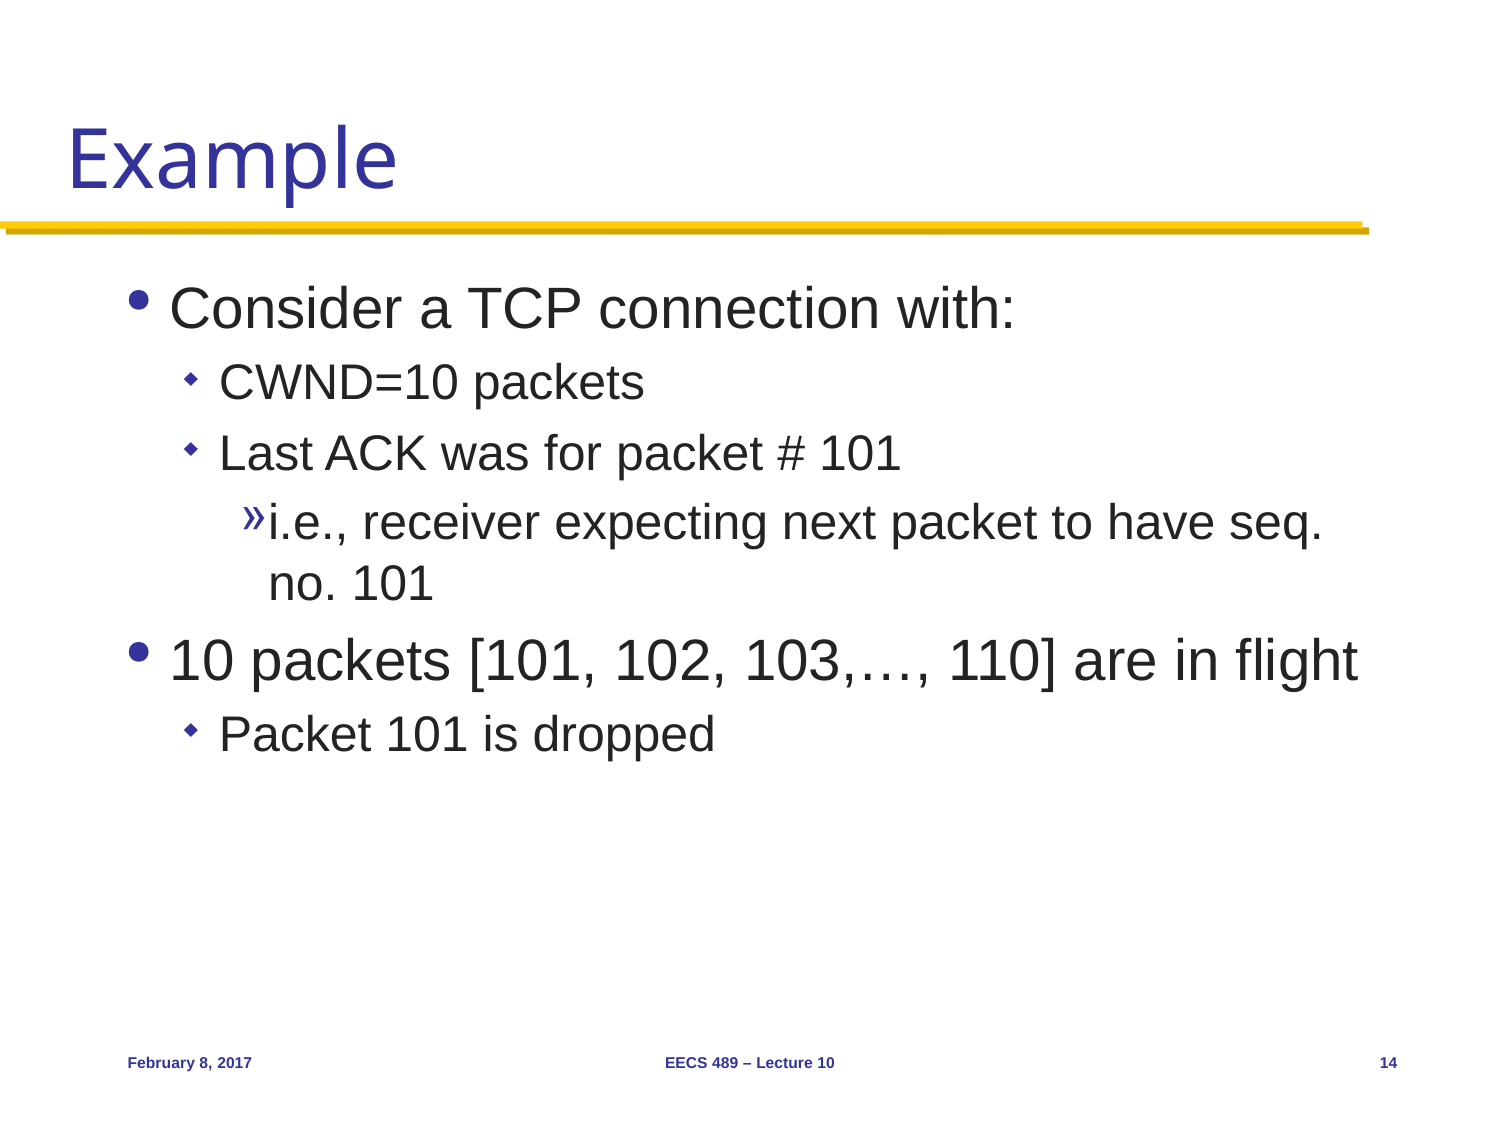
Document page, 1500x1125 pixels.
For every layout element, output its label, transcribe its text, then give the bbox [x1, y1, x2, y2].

slide_number 14 [1312, 1024, 1413, 1101]
list Consider a TCP connection with: CWND=10 packets Last ACK was for packet # 101 i.e., receiver expecting next packet to have seq. no. 101 10 packets [101, 102, 103,…, 110] are in flight Packet 101 is dropped [112, 262, 1413, 988]
title Example [49, 24, 1451, 213]
footer EECS 489 – Lecture 10 [512, 1024, 988, 1101]
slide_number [112, 1024, 426, 1101]
